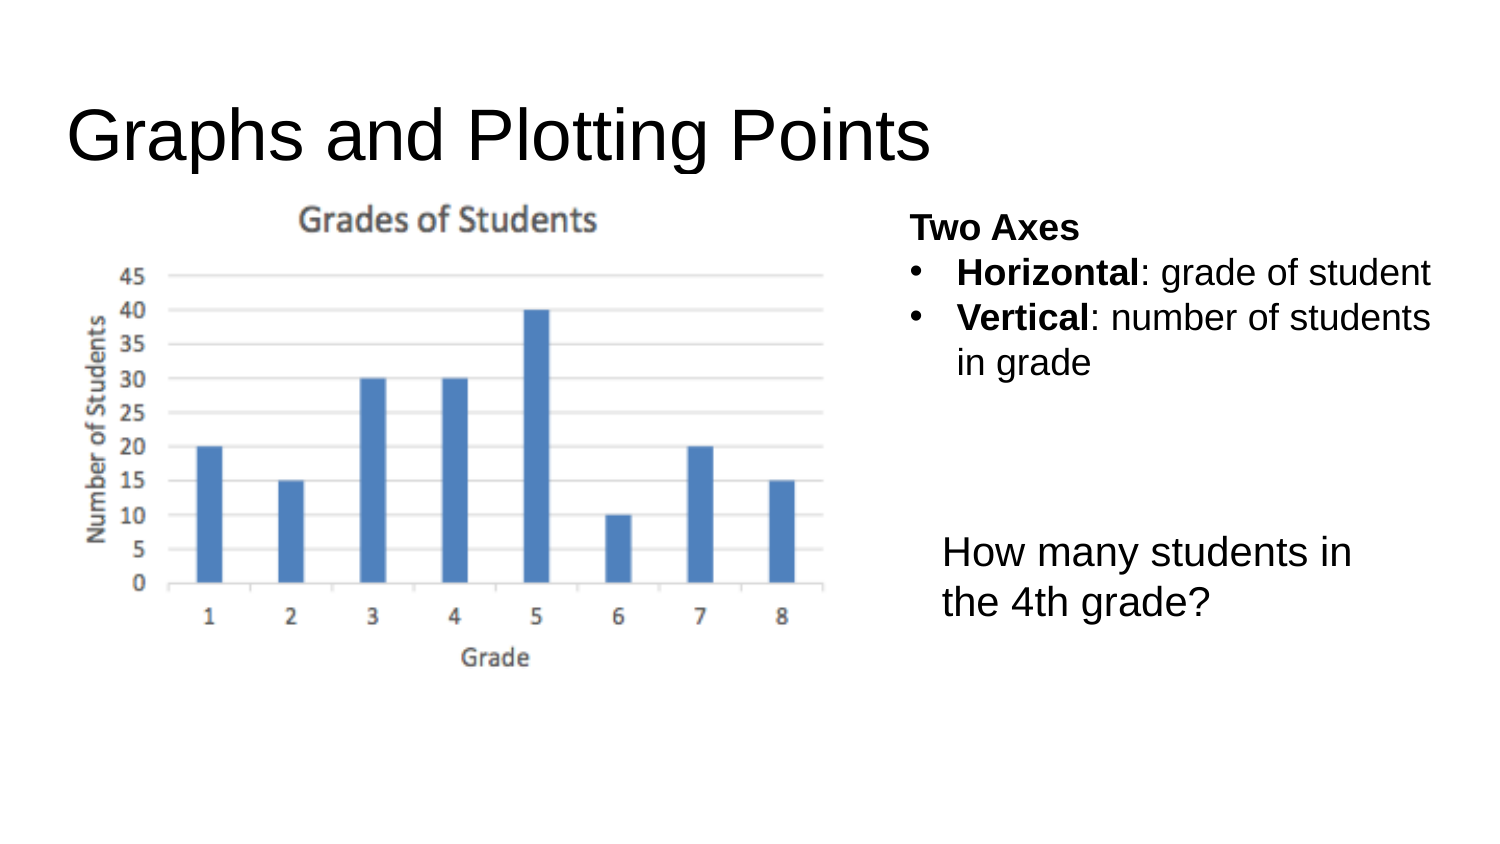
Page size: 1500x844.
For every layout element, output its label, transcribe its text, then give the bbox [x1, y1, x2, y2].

text_box How many students in the 4th grade? [926, 517, 1377, 633]
title Graphs and Plotting Points [51, 72, 1449, 167]
text_box Two Axes Horizontal: grade of student Vertical: number of students in grade [894, 195, 1471, 425]
picture [50, 174, 845, 669]
